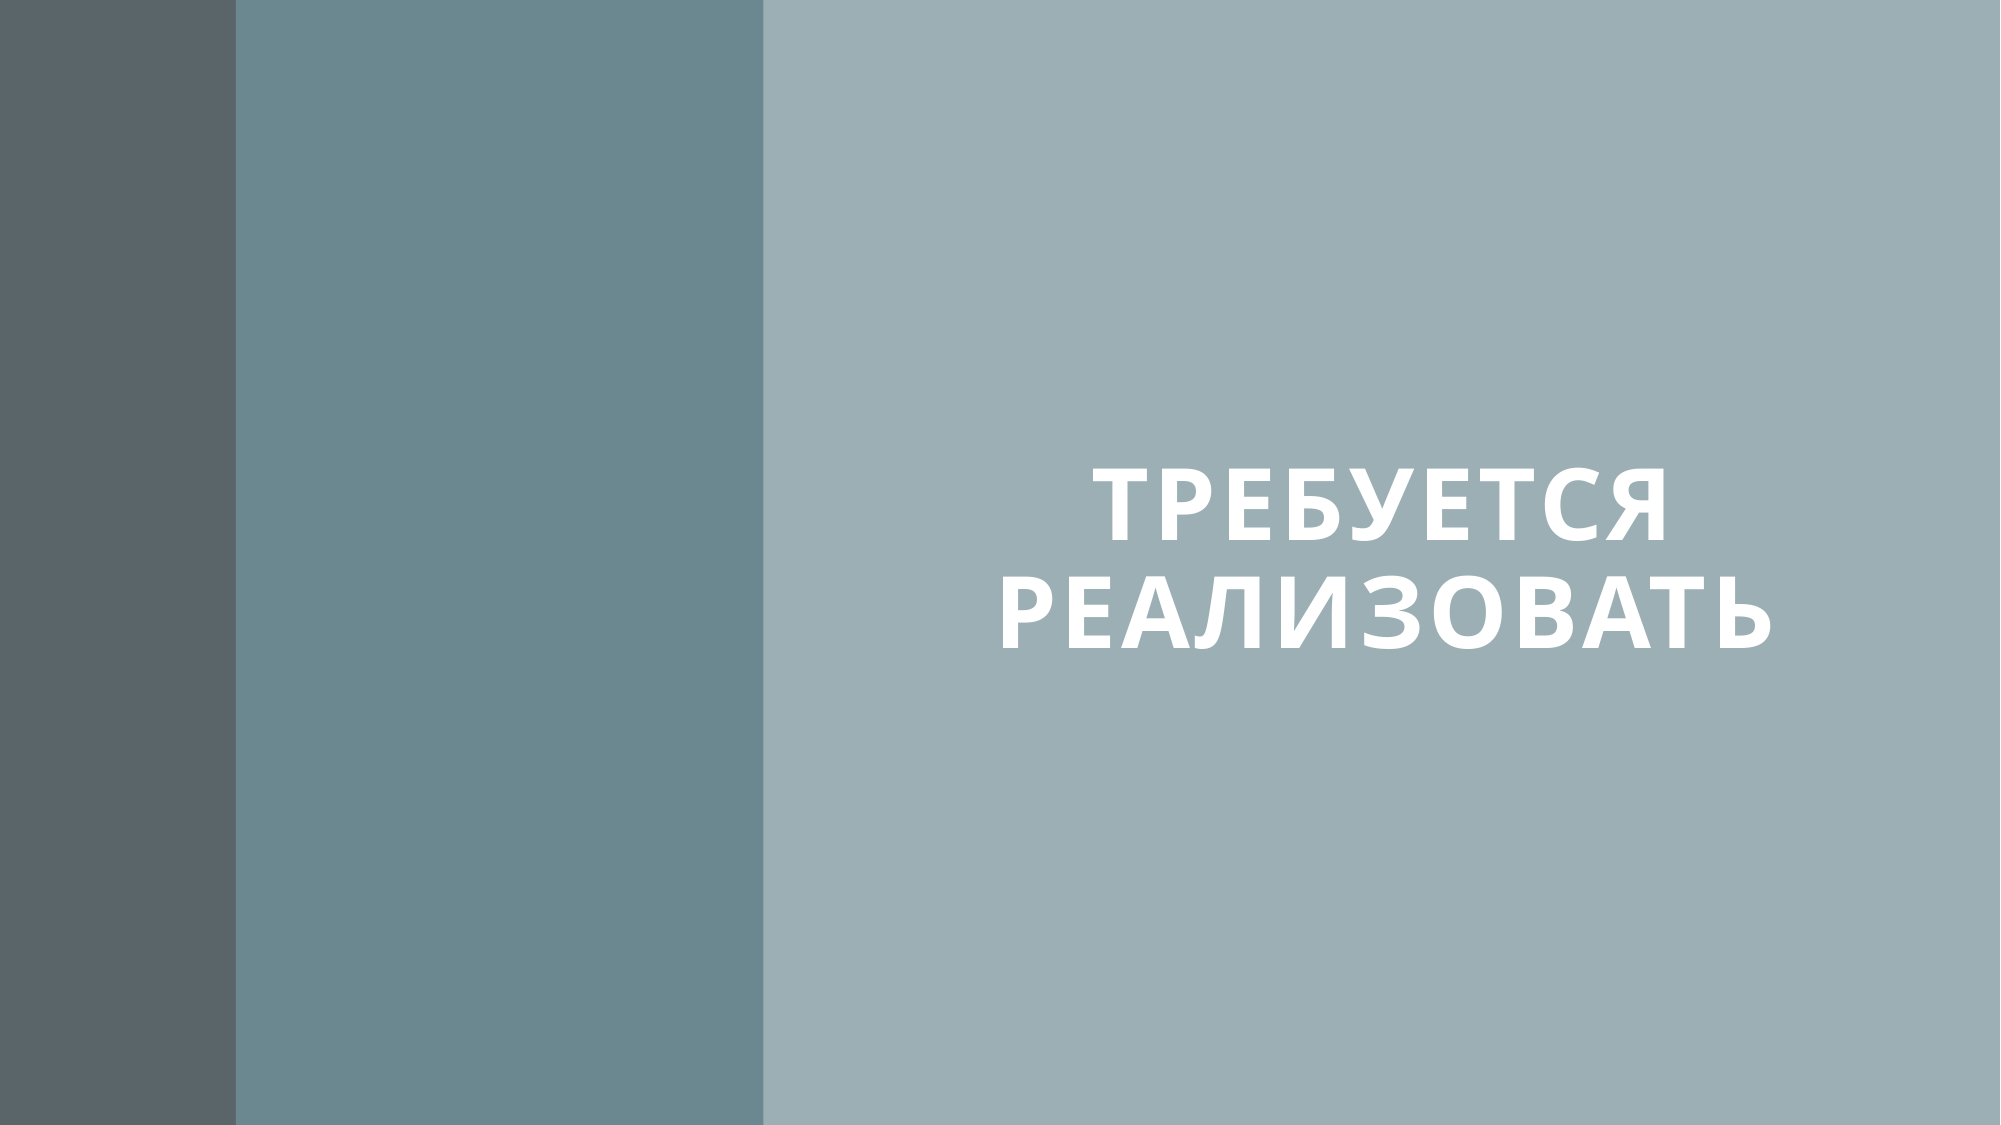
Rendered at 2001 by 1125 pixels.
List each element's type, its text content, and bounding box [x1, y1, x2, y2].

text_box [0, 0, 235, 1125]
title ТРЕБУЕТСЯ РЕАЛИЗОВАТЬ [899, 160, 1871, 965]
text_box [235, 0, 764, 1125]
